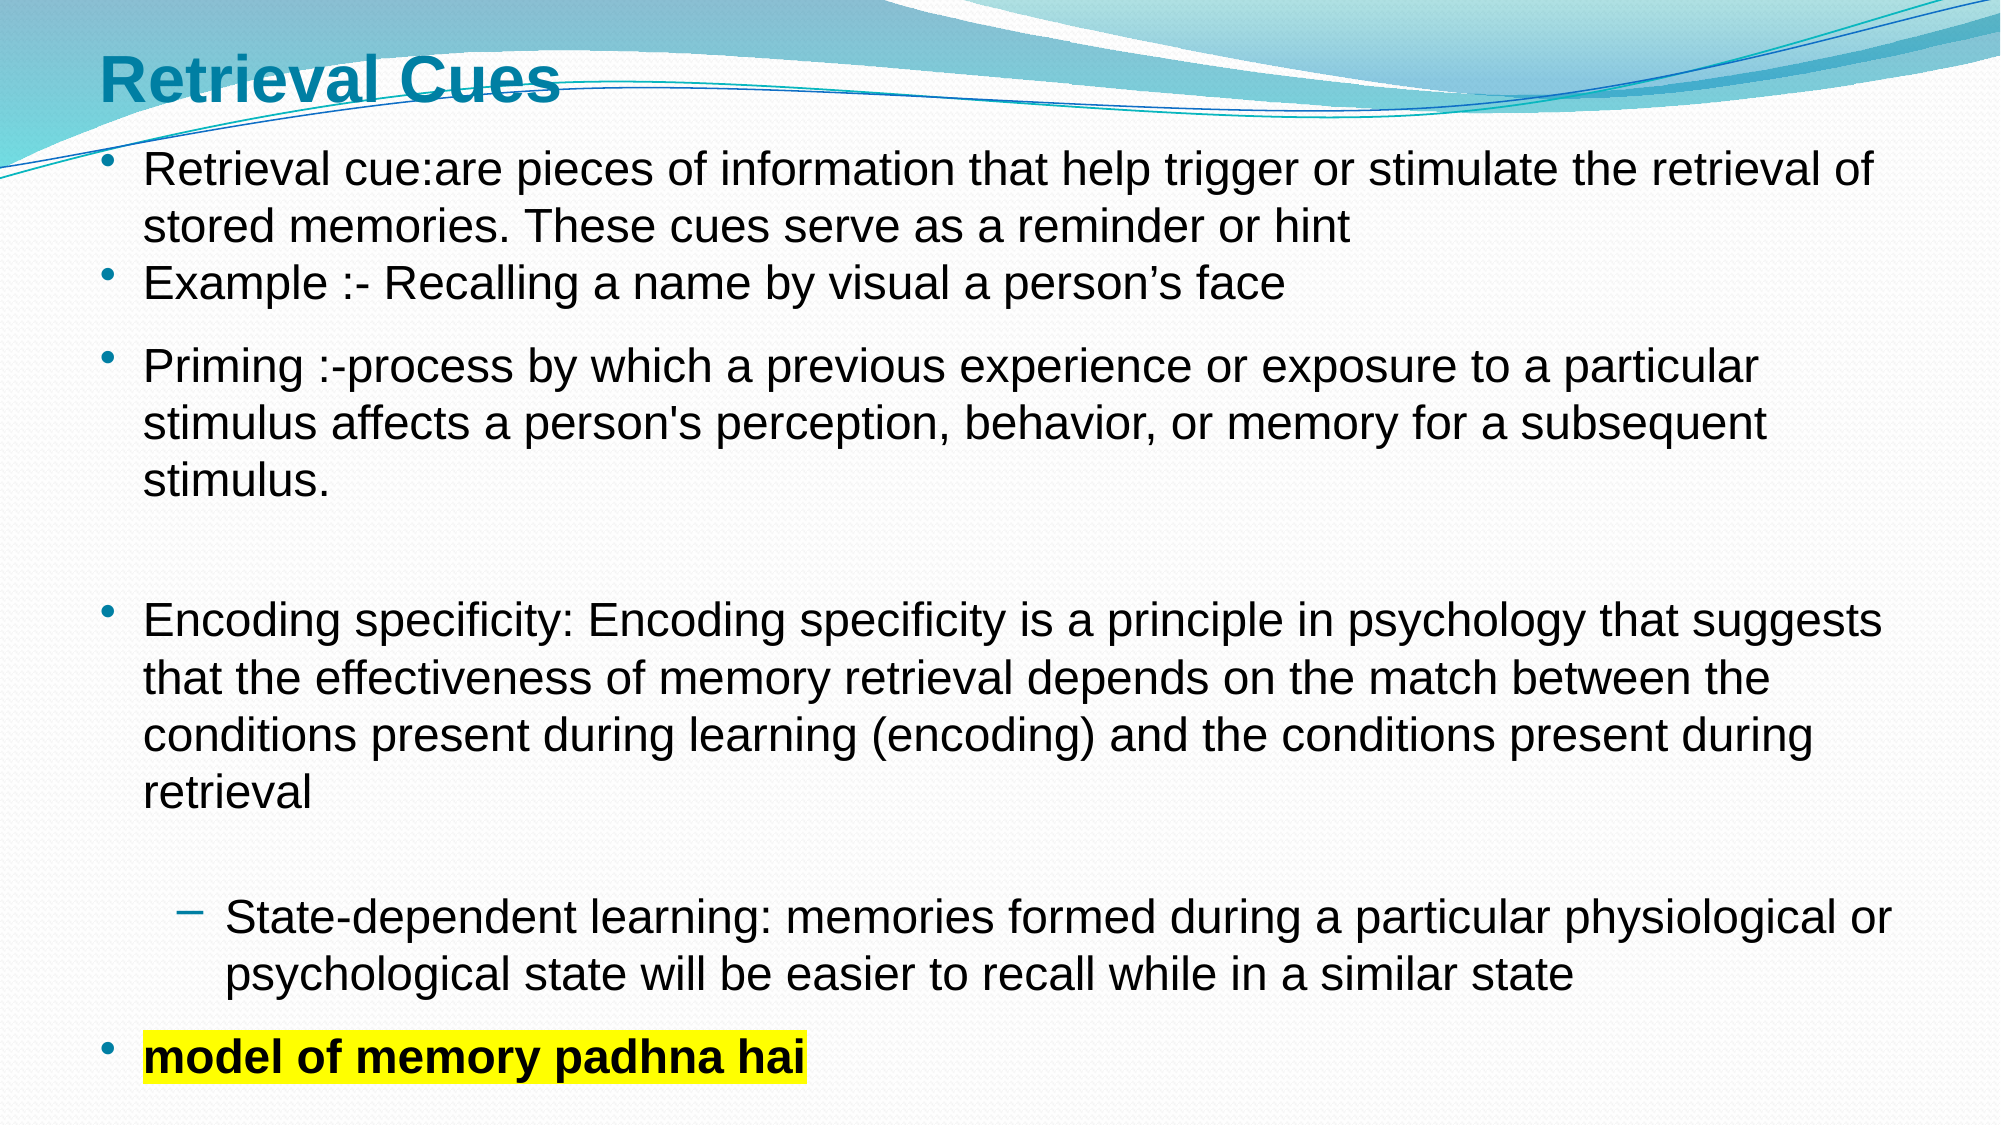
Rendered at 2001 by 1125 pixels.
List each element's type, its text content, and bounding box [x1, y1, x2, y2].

title Retrieval Cues [99, 35, 1900, 137]
list Retrieval cue:are pieces of information that help trigger or stimulate the retrieval of stored memories. These cues serve as a reminder or hint Example :- Recalling a name by visual a person’s face Priming :-process by which a previous experience or exposure to a particular stimulus affects a person's perception, behavior, or memory for a subsequent stimulus. Encoding specificity: Encoding specificity is a principle in psychology that suggests that the effectiveness of memory retrieval depends on the match between the conditions present during learning (encoding) and the conditions present during retrieval State-dependent learning: memories formed during a particular physiological or psychological state will be easier to recall while in a similar state model of memory padhna hai [99, 137, 1900, 1100]
